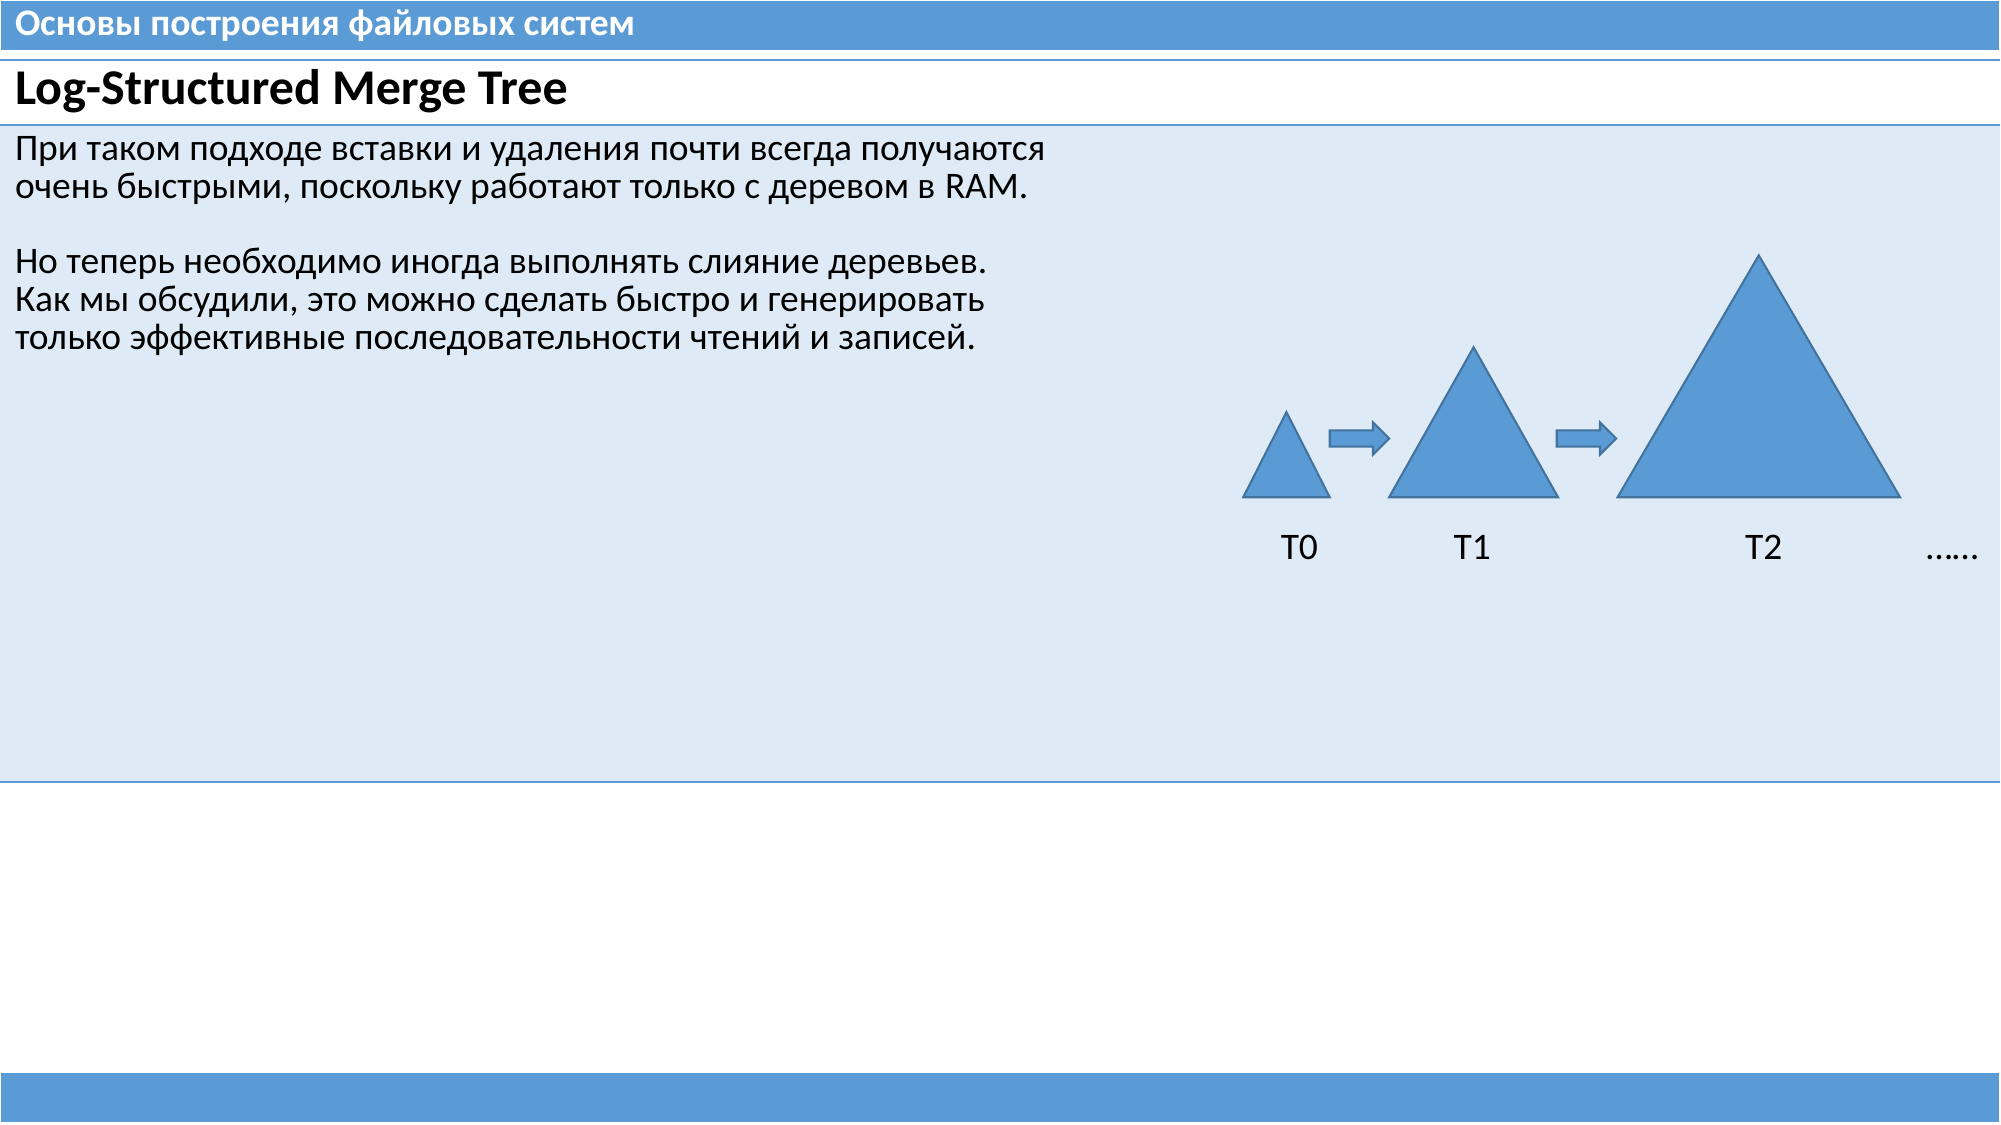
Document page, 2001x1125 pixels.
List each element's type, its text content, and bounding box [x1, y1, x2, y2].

text_box [1555, 419, 1618, 458]
text_box T0 T1 T2 …… [1266, 514, 1996, 575]
text_box [1387, 345, 1560, 499]
text_box [1241, 409, 1332, 499]
table_header Основы построения файловых систем [1, 1, 1999, 50]
table_cell При таком подходе вставки и удаления почти всегда получаются очень быстрыми, поскольку работают только с деревом в RAM. Но теперь необходимо иногда выполнять слияние деревьев. Как мы обсудили, это можно сделать быстро и генерировать только эффективные последовательности чтений и записей. [0, 126, 2000, 781]
text_box [1615, 253, 1902, 499]
table_header [1, 1073, 1999, 1122]
text_box [1328, 419, 1391, 458]
table_header Log-Structured Merge Tree [0, 61, 2000, 124]
